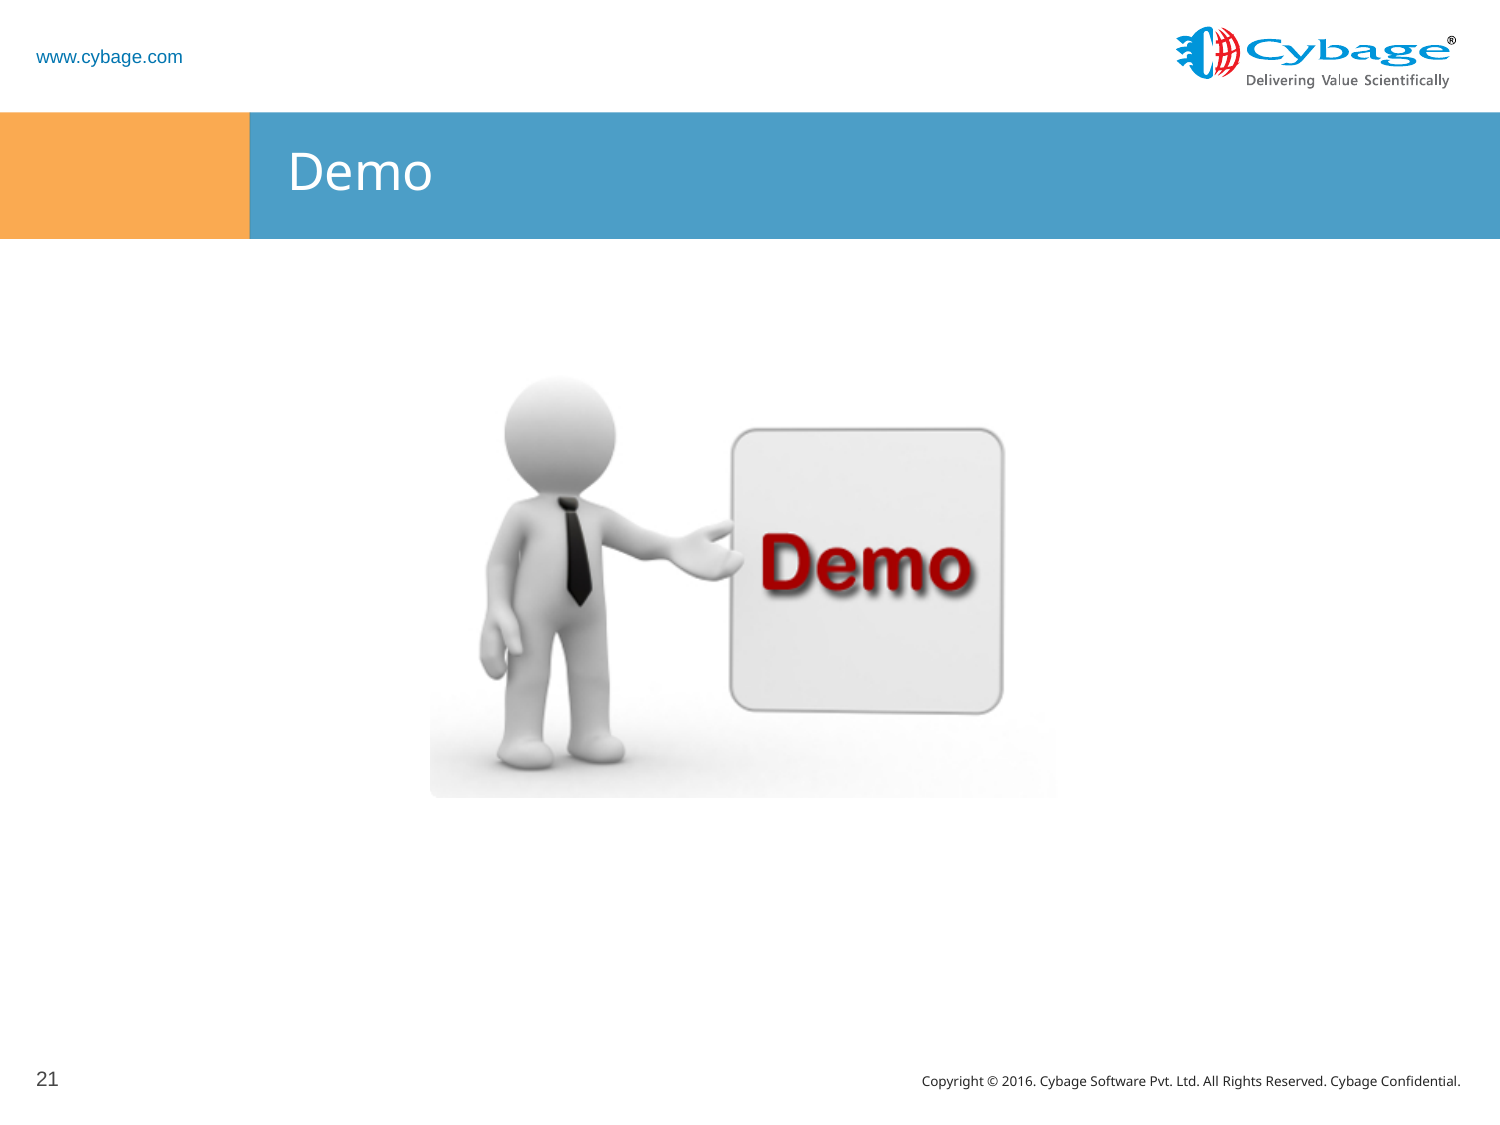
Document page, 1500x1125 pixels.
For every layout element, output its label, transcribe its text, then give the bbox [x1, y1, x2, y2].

title Demo [272, 131, 1463, 225]
slide_number 21 [21, 1048, 102, 1109]
picture [430, 349, 1447, 799]
